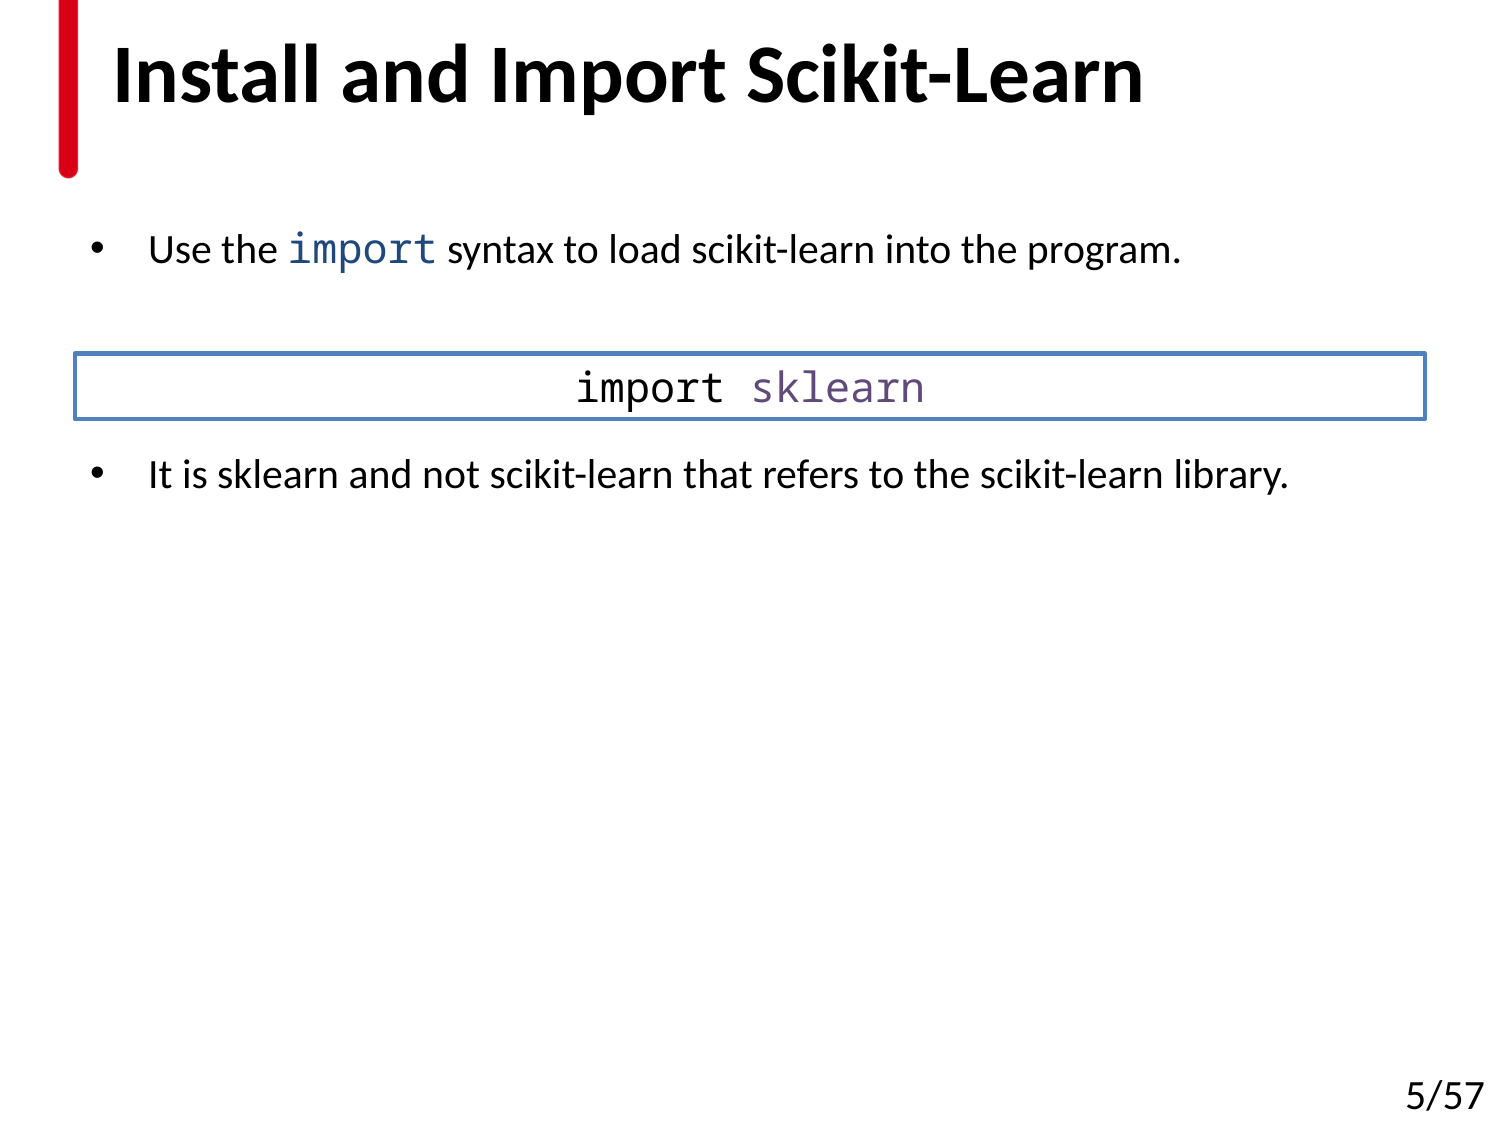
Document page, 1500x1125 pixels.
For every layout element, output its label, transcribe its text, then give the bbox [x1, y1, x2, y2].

text_box import sklearn [73, 351, 1427, 421]
picture [57, 0, 81, 200]
title Install and Import Scikit-Learn [97, 0, 1425, 138]
list Use the import syntax to load scikit-learn into the program. It is sklearn and not scikit-learn that refers to the scikit-learn library. [75, 214, 1425, 351]
list Use the import syntax to load scikit-learn into the program. It is sklearn and not scikit-learn that refers to the scikit-learn library. [75, 421, 1425, 957]
